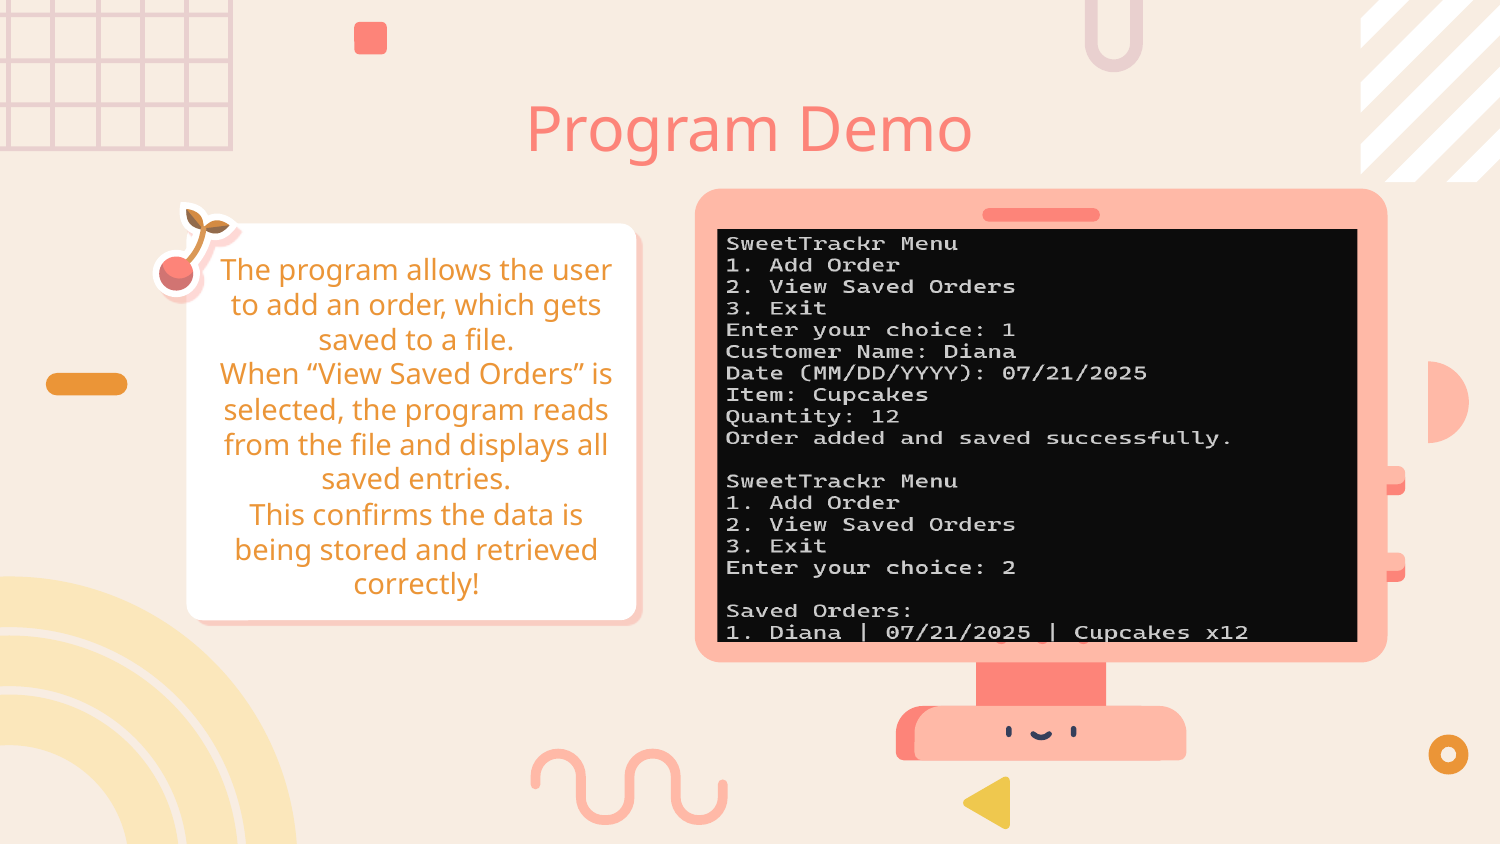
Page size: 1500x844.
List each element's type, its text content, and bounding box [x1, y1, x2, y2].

subtitle The program allows the user to add an order, which gets saved to a file. When “View Saved Orders” is selected, the program reads from the file and displays all saved entries. This confirms the data is being stored and retrieved correctly! [219, 251, 614, 612]
text_box [186, 223, 637, 621]
text_box [500, 109, 895, 118]
picture [717, 229, 1358, 642]
title Program Demo [455, 88, 1045, 167]
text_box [694, 188, 1406, 761]
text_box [131, 188, 243, 309]
